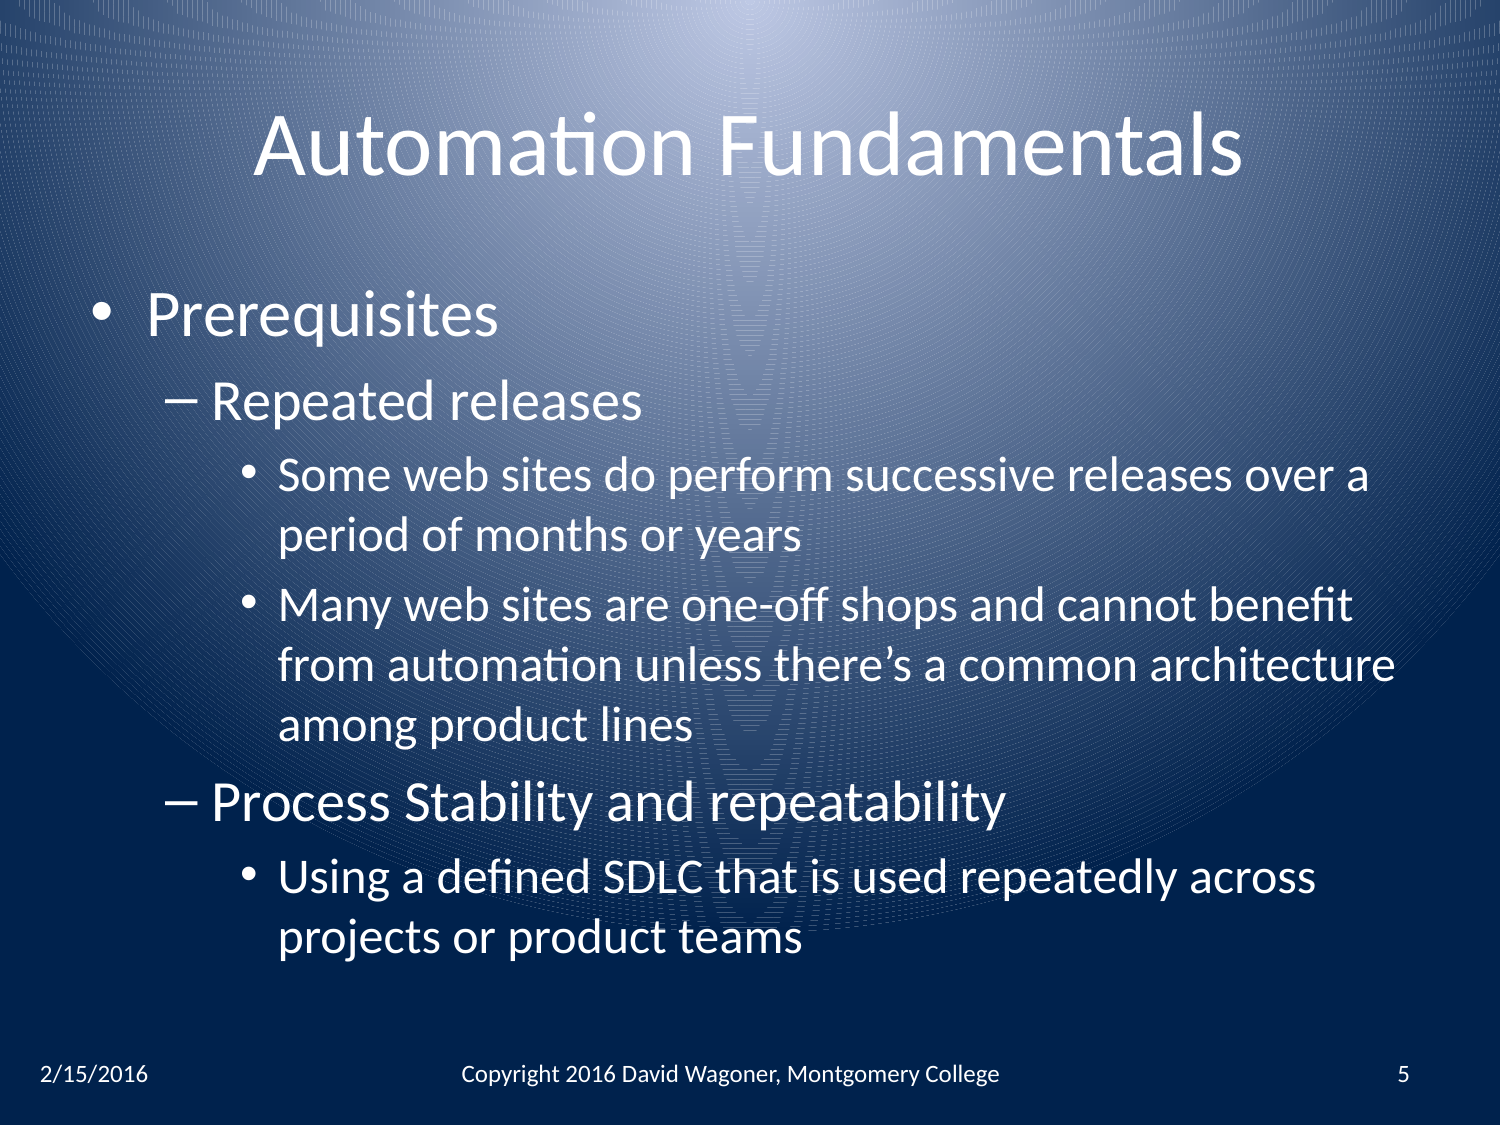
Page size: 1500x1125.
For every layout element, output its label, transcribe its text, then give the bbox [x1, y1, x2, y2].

title Automation Fundamentals [75, 45, 1425, 233]
footer Copyright 2016 David Wagoner, Montgomery College [300, 1042, 1163, 1103]
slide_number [24, 1042, 250, 1103]
list Prerequisites Repeated releases Some web sites do perform successive releases over a period of months or years Many web sites are one-off shops and cannot benefit from automation unless there’s a common architecture among product lines Process Stability and repeatability Using a defined SDLC that is used repeatedly across projects or product teams [75, 262, 1425, 1005]
slide_number 5 [1337, 1042, 1425, 1103]
